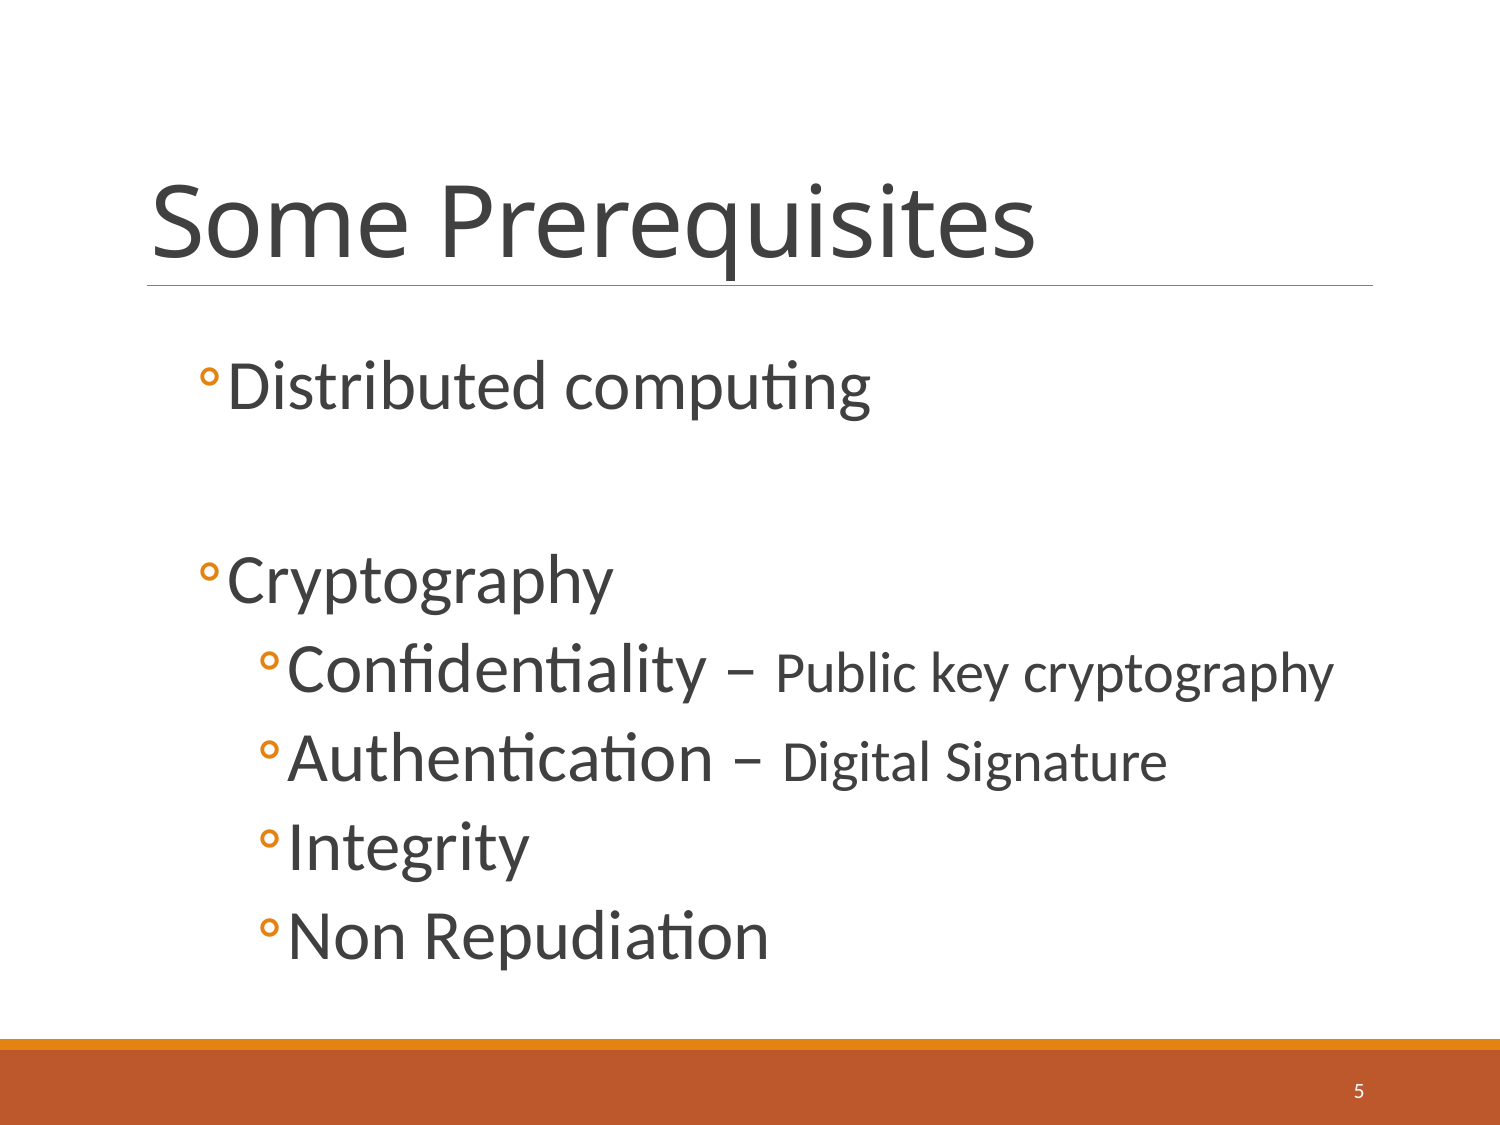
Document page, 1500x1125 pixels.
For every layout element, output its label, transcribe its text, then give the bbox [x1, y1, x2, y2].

slide_number 4 [1218, 1059, 1380, 1120]
list Distributed computing Cryptography Confidentiality – Public key cryptography Authentication – Digital Signature Integrity Non Repudiation [135, 340, 1373, 1001]
title Some Prerequisites [135, 47, 1373, 285]
